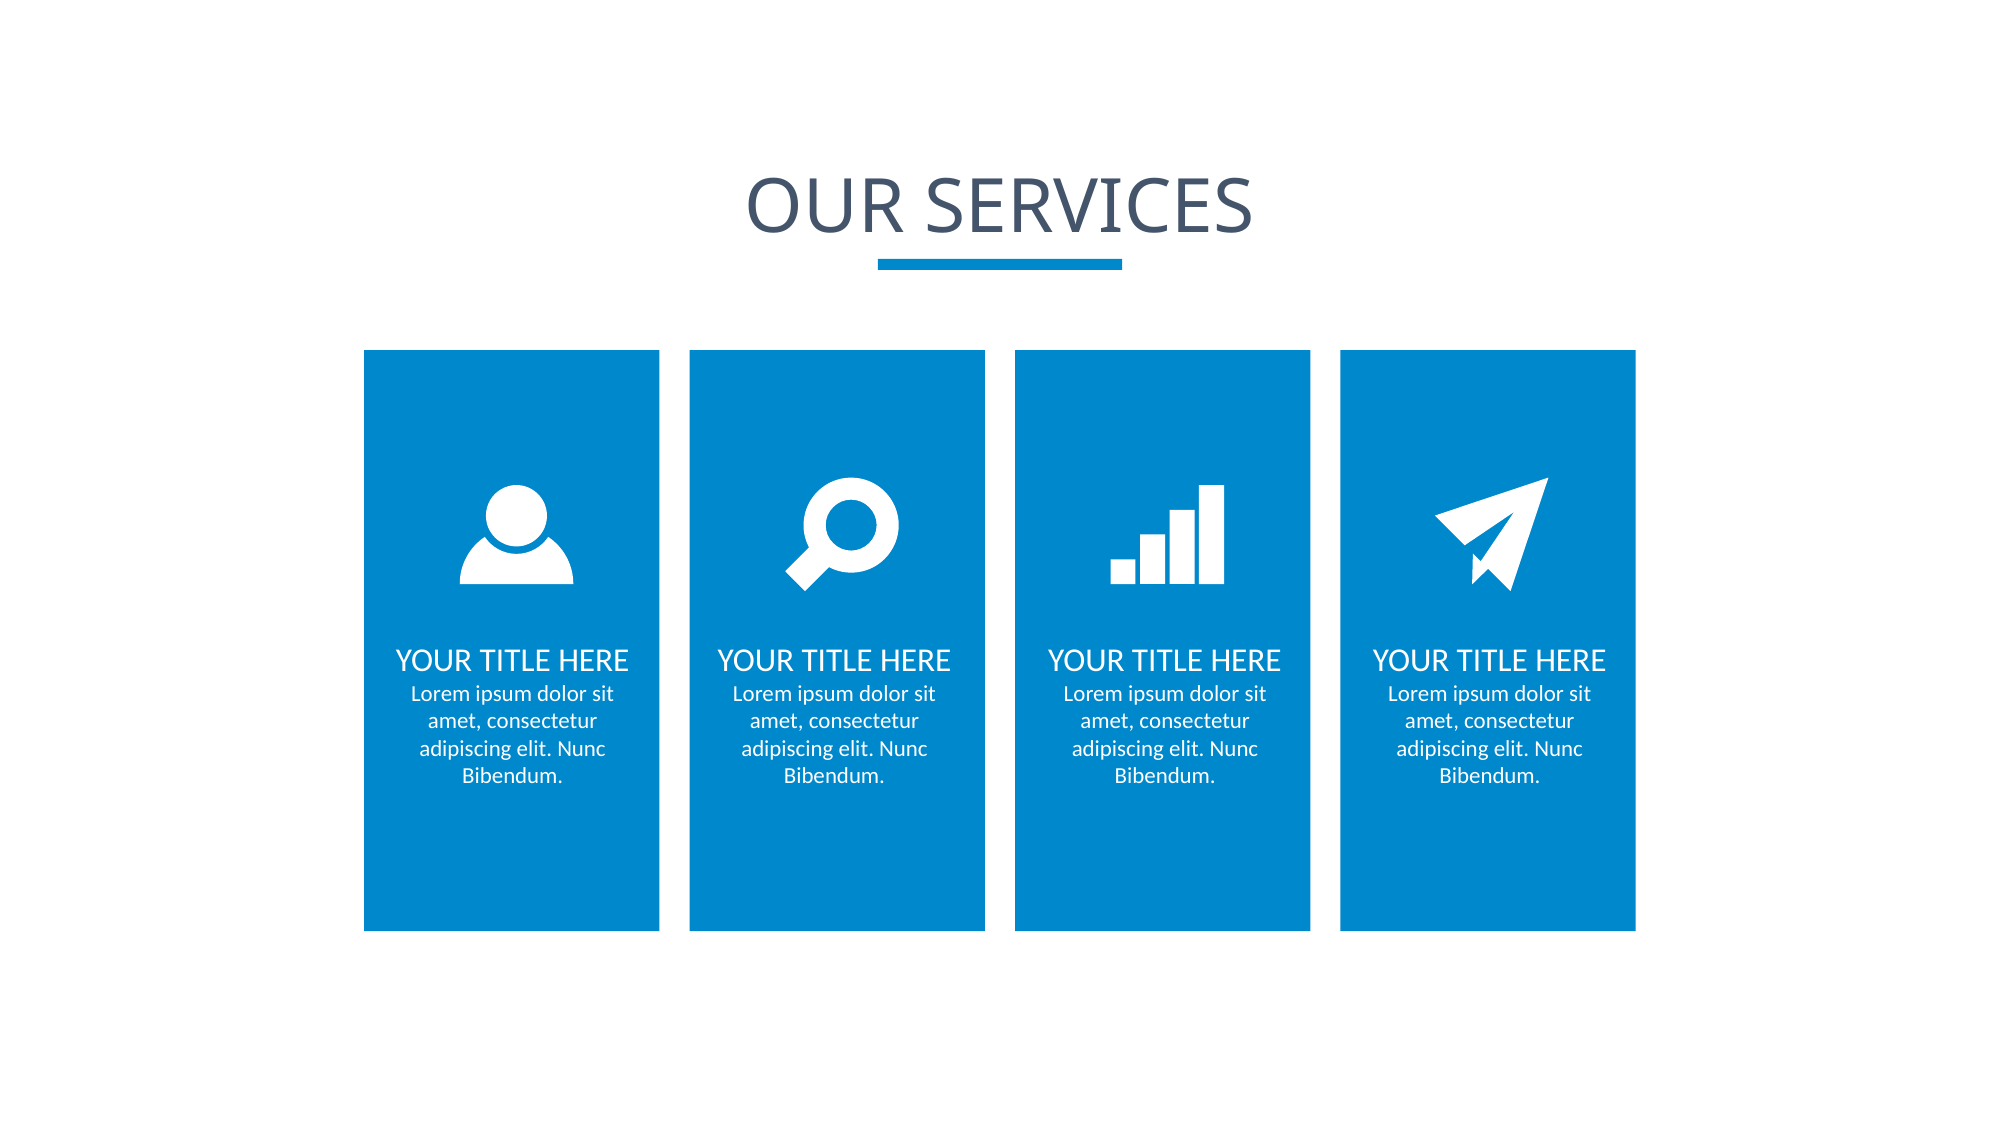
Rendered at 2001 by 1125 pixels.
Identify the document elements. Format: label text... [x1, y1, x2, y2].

text_box [1198, 485, 1225, 585]
text_box [689, 350, 985, 932]
text_box YOUR TITLE HERE [688, 630, 981, 686]
text_box [1434, 477, 1549, 592]
text_box YOUR TITLE HERE [1019, 630, 1312, 686]
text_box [558, 105, 1442, 270]
text_box Lorem ipsum dolor sit amet, consectetur adipiscing elit. Nunc Bibendum. [688, 686, 981, 796]
text_box [1015, 350, 1311, 932]
text_box [459, 536, 574, 585]
text_box Lorem ipsum dolor sit amet, consectetur adipiscing elit. Nunc Bibendum. [1344, 686, 1636, 796]
text_box [1340, 350, 1636, 932]
text_box [1140, 534, 1166, 584]
text_box YOUR TITLE HERE [366, 630, 659, 686]
text_box Lorem ipsum dolor sit amet, consectetur adipiscing elit. Nunc Bibendum. [366, 686, 659, 796]
text_box [1110, 559, 1136, 585]
text_box YOUR TITLE HERE [1344, 630, 1636, 686]
text_box [785, 477, 899, 592]
text_box [364, 350, 660, 932]
text_box Lorem ipsum dolor sit amet, consectetur adipiscing elit. Nunc Bibendum. [1019, 686, 1312, 796]
text_box [485, 485, 547, 547]
text_box [1169, 509, 1195, 584]
